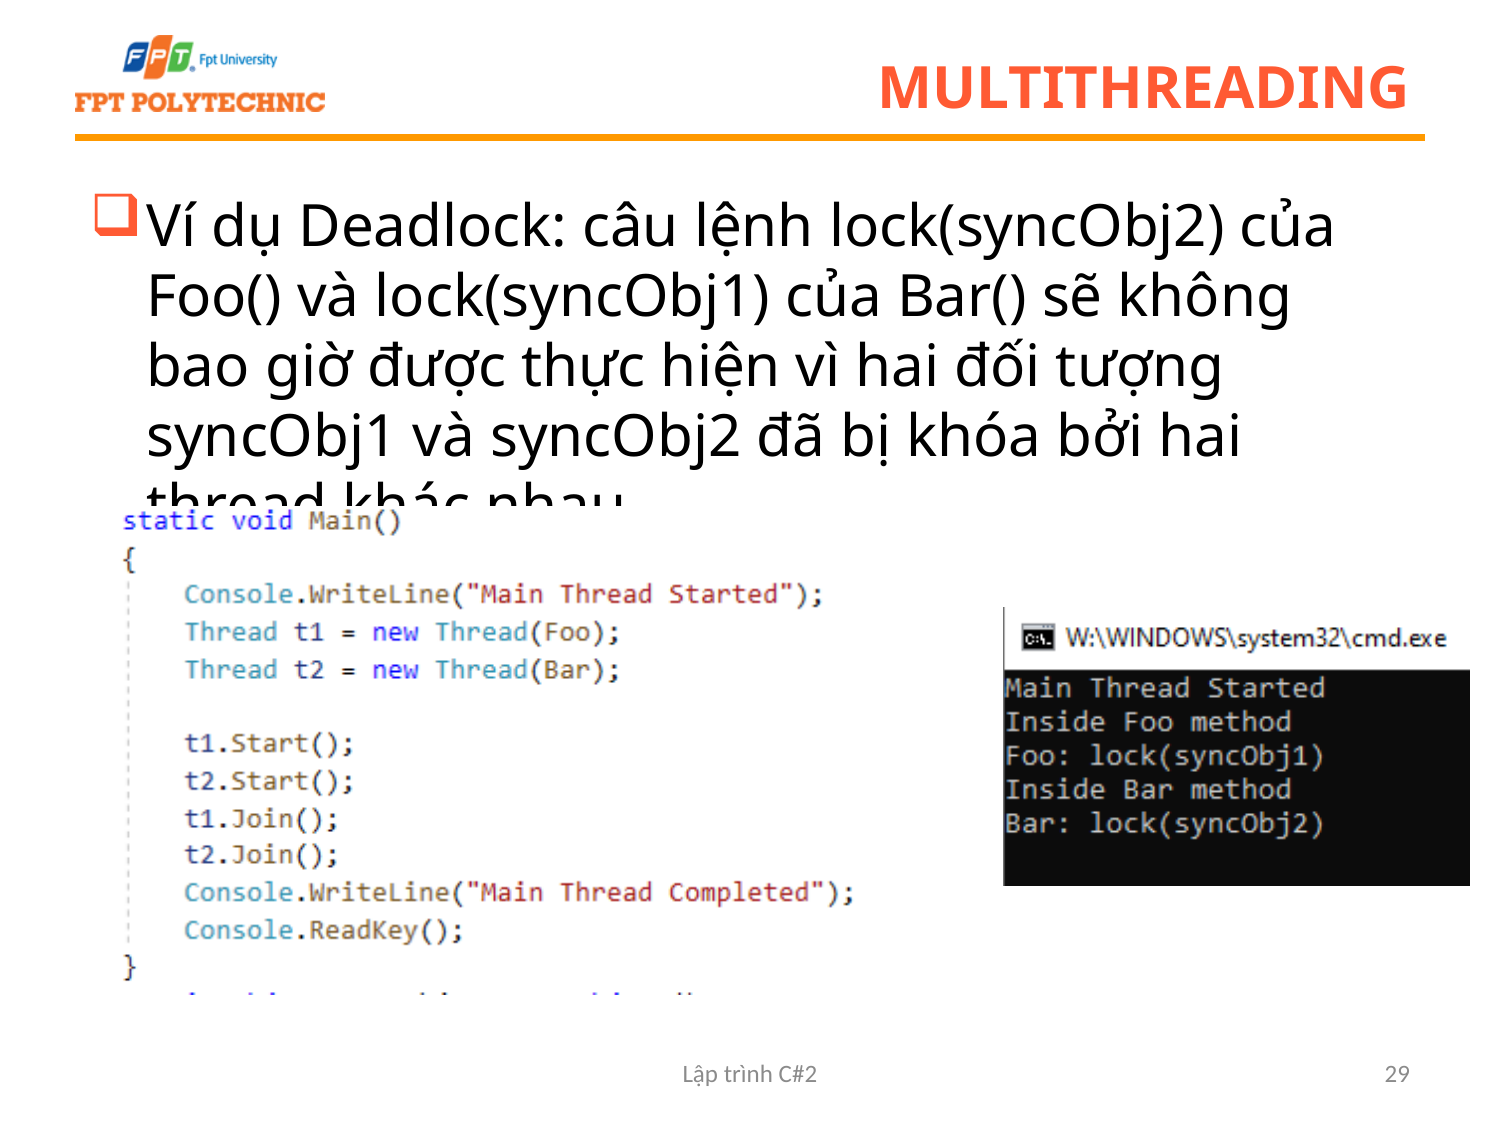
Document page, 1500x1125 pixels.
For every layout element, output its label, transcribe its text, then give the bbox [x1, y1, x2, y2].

slide_number 29 [1074, 1043, 1425, 1103]
footer Lập trình C#2 [512, 1043, 988, 1103]
picture [1003, 606, 1470, 886]
title Multithreading [337, 45, 1425, 125]
list Ví dụ Deadlock: câu lệnh lock(syncObj2) của Foo() và lock(syncObj1) của Bar() sẽ không bao giờ được thực hiện vì hai đối tượng syncObj1 và syncObj2 đã bị khóa bởi hai thread khác nhau. [75, 180, 1425, 1043]
picture [75, 35, 325, 112]
picture [105, 505, 882, 996]
